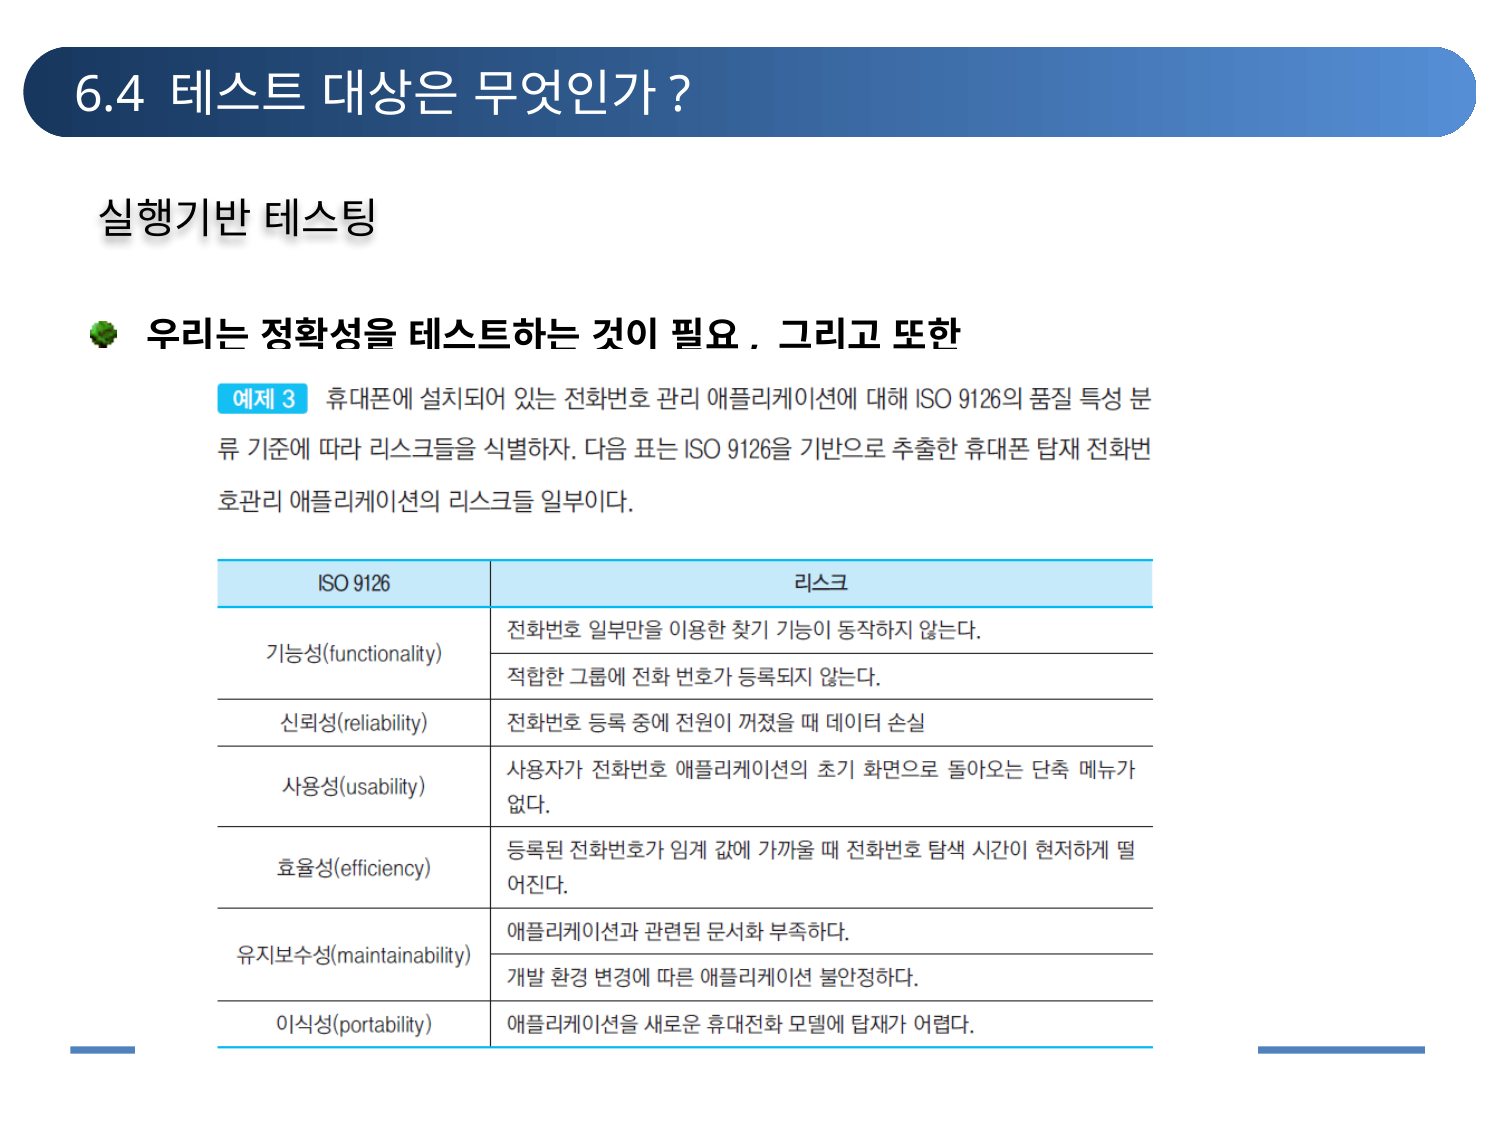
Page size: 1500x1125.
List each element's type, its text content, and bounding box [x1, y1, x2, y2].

list 실행기반 테스팅 [60, 180, 416, 255]
picture [90, 321, 117, 348]
picture [135, 349, 1259, 1092]
list 우리는 정확성을 테스트하는 것이 필요, 그리고 또한 [74, 290, 1471, 1006]
title 6.4 테스트 대상은 무엇인가? [59, 56, 1410, 126]
